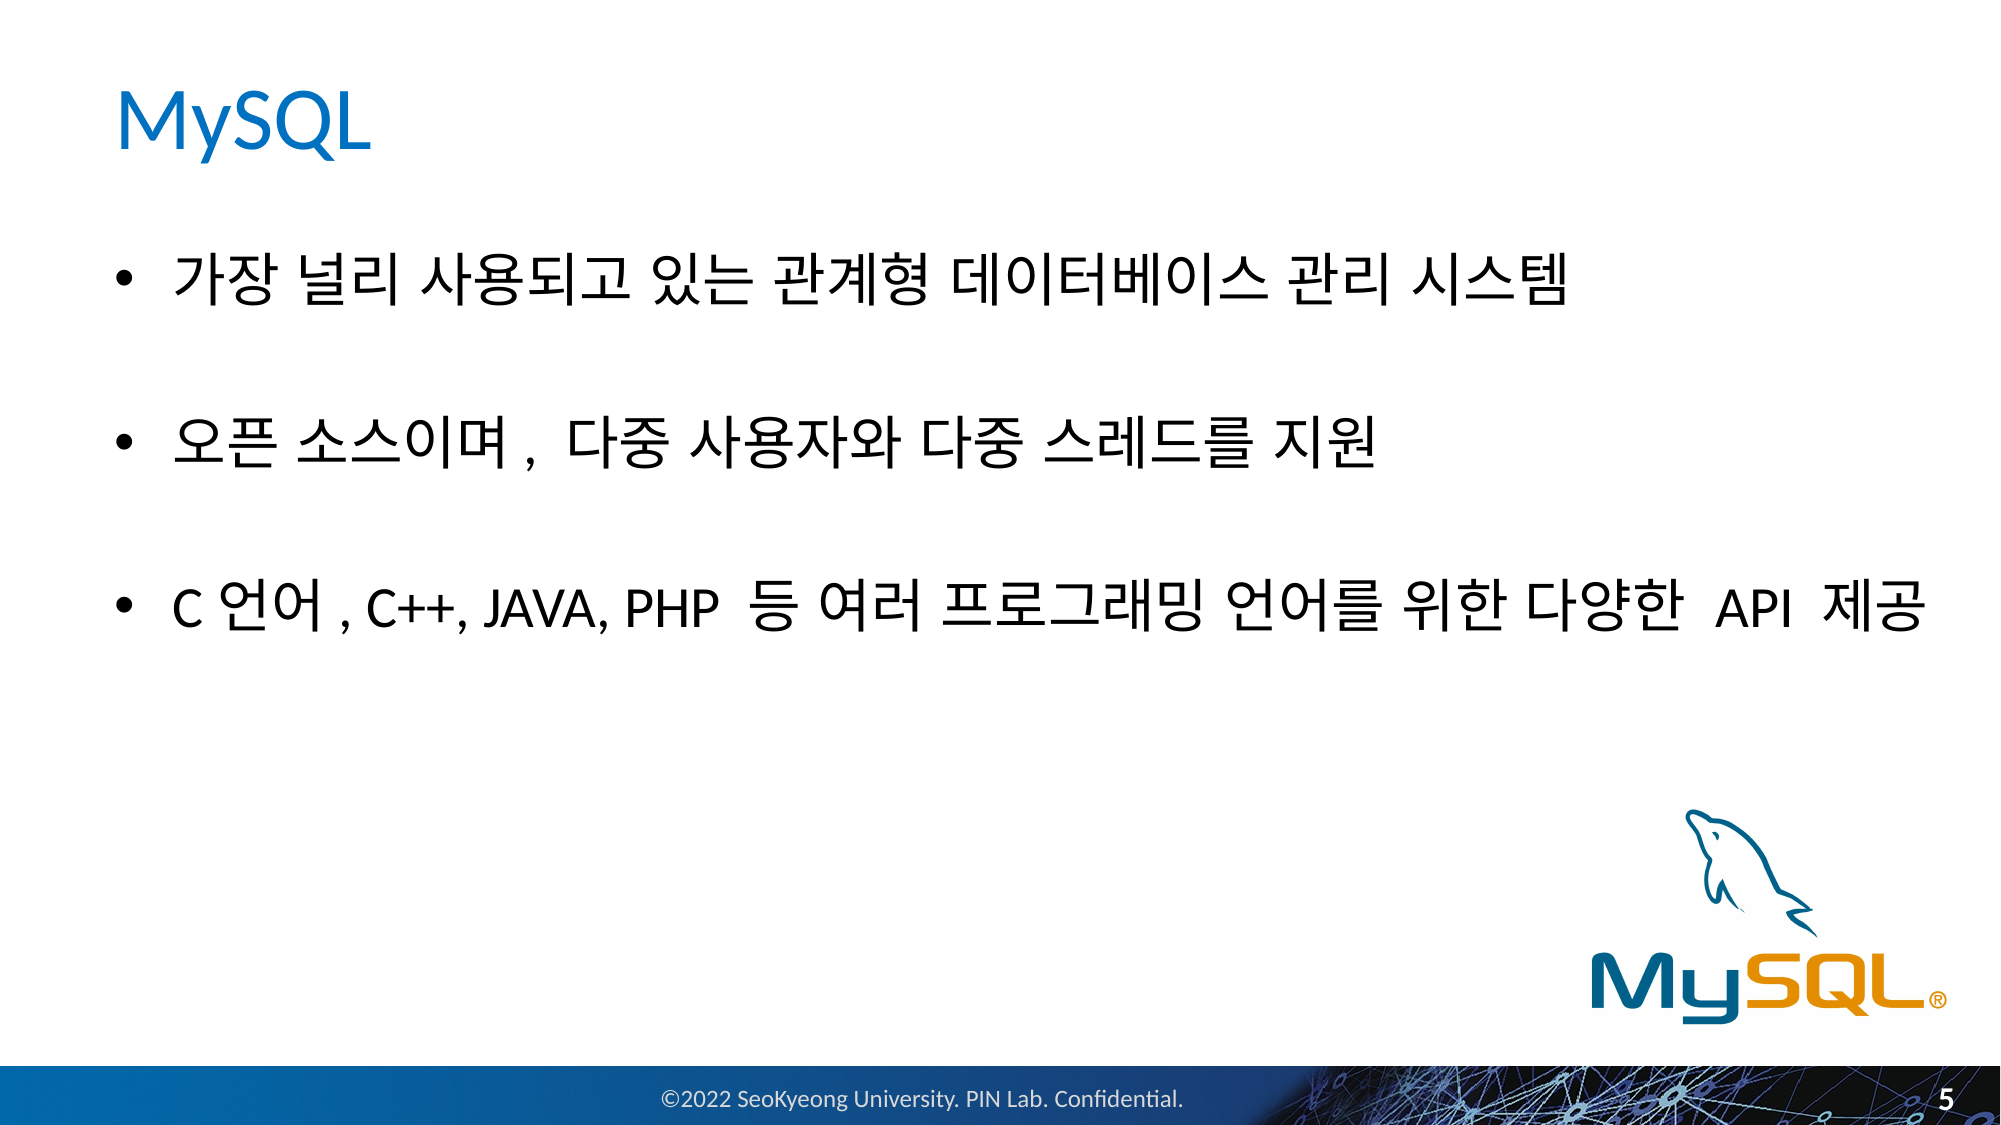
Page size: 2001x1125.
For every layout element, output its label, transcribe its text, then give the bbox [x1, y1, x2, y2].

title MySQL [99, 45, 1745, 200]
slide_number 5 [1519, 1067, 1970, 1125]
picture [1578, 799, 1960, 1035]
picture [0, 1066, 2001, 1125]
list 가장 널리 사용되고 있는 관계형 데이터베이스 관리 시스템 오픈 소스이며, 다중 사용자와 다중 스레드를 지원 C언어, C++, JAVA, PHP 등 여러 프로그래밍 언어를 위한 다양한 API 제공 [99, 235, 1970, 1050]
